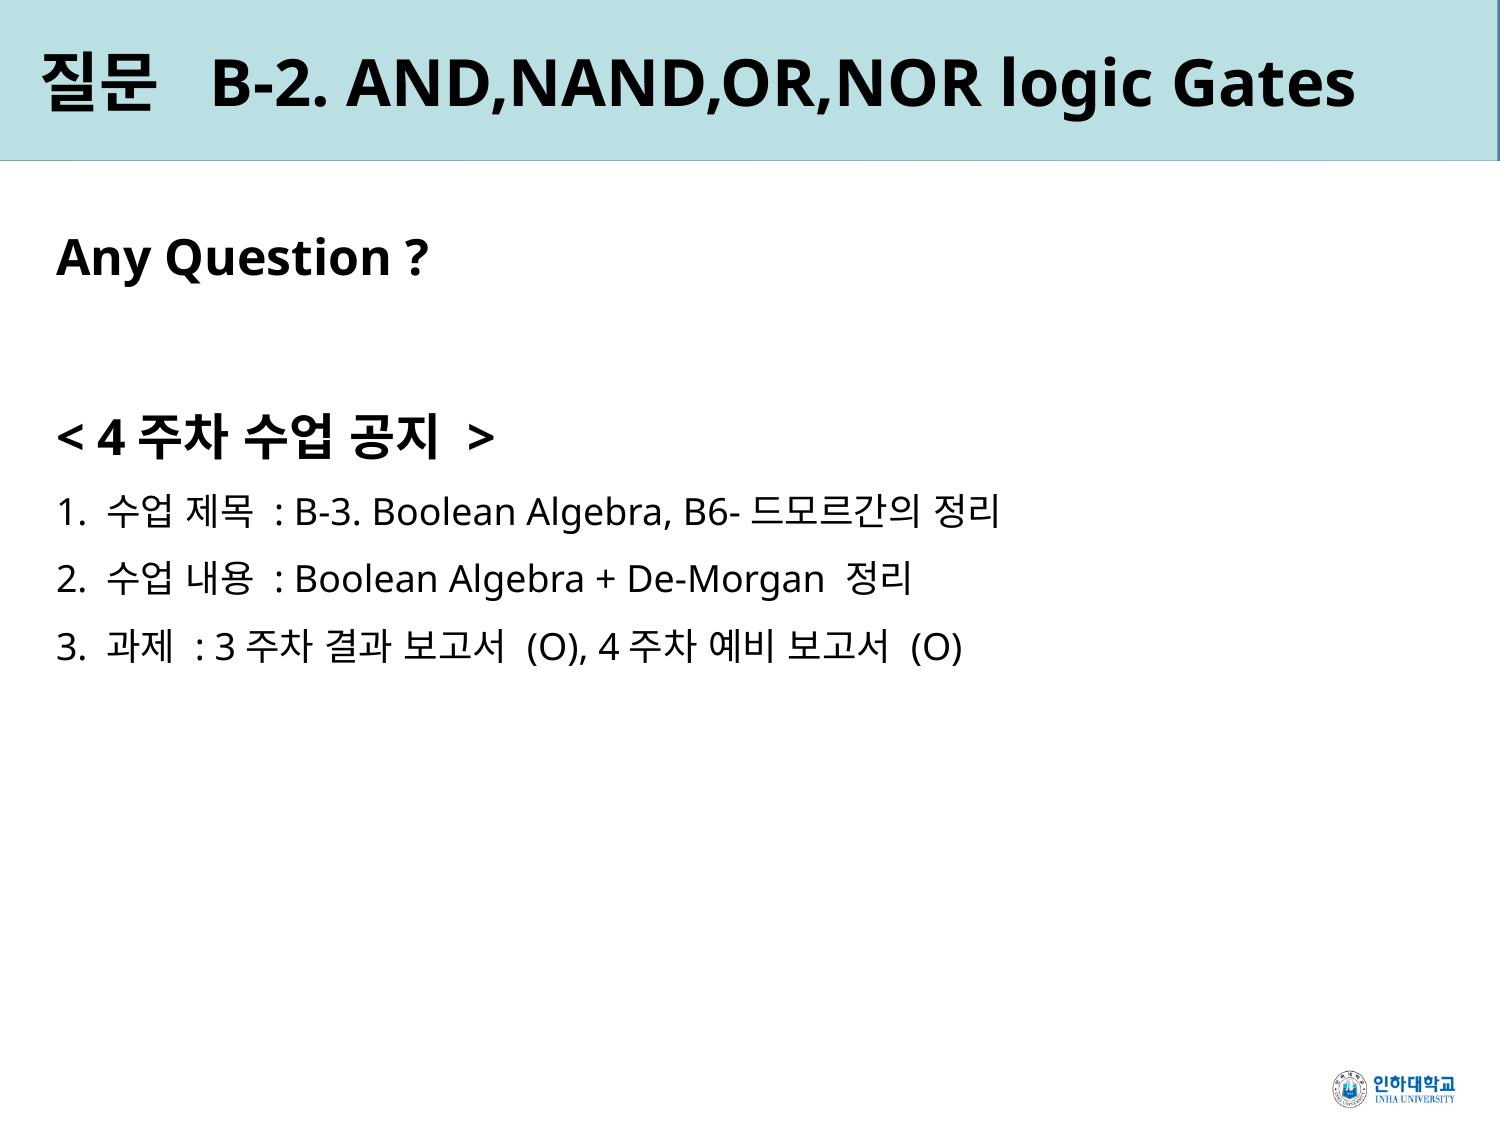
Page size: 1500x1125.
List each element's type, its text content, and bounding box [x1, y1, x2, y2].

text_box 질문 B-2. AND,NAND,OR,NOR logic Gates [24, 25, 1375, 136]
picture [1328, 1066, 1459, 1112]
text_box [0, 0, 1498, 161]
text_box Any Question ? < 4주차 수업 공지 > 1. 수업 제목 : B-3. Boolean Algebra, B6-드모르간의 정리 2. 수업 내용 : Boolean Algebra + De-Morgan 정리 3. 과제 : 3주차 결과 보고서 (O), 4주차 예비 보고서 (O) [41, 188, 1152, 676]
